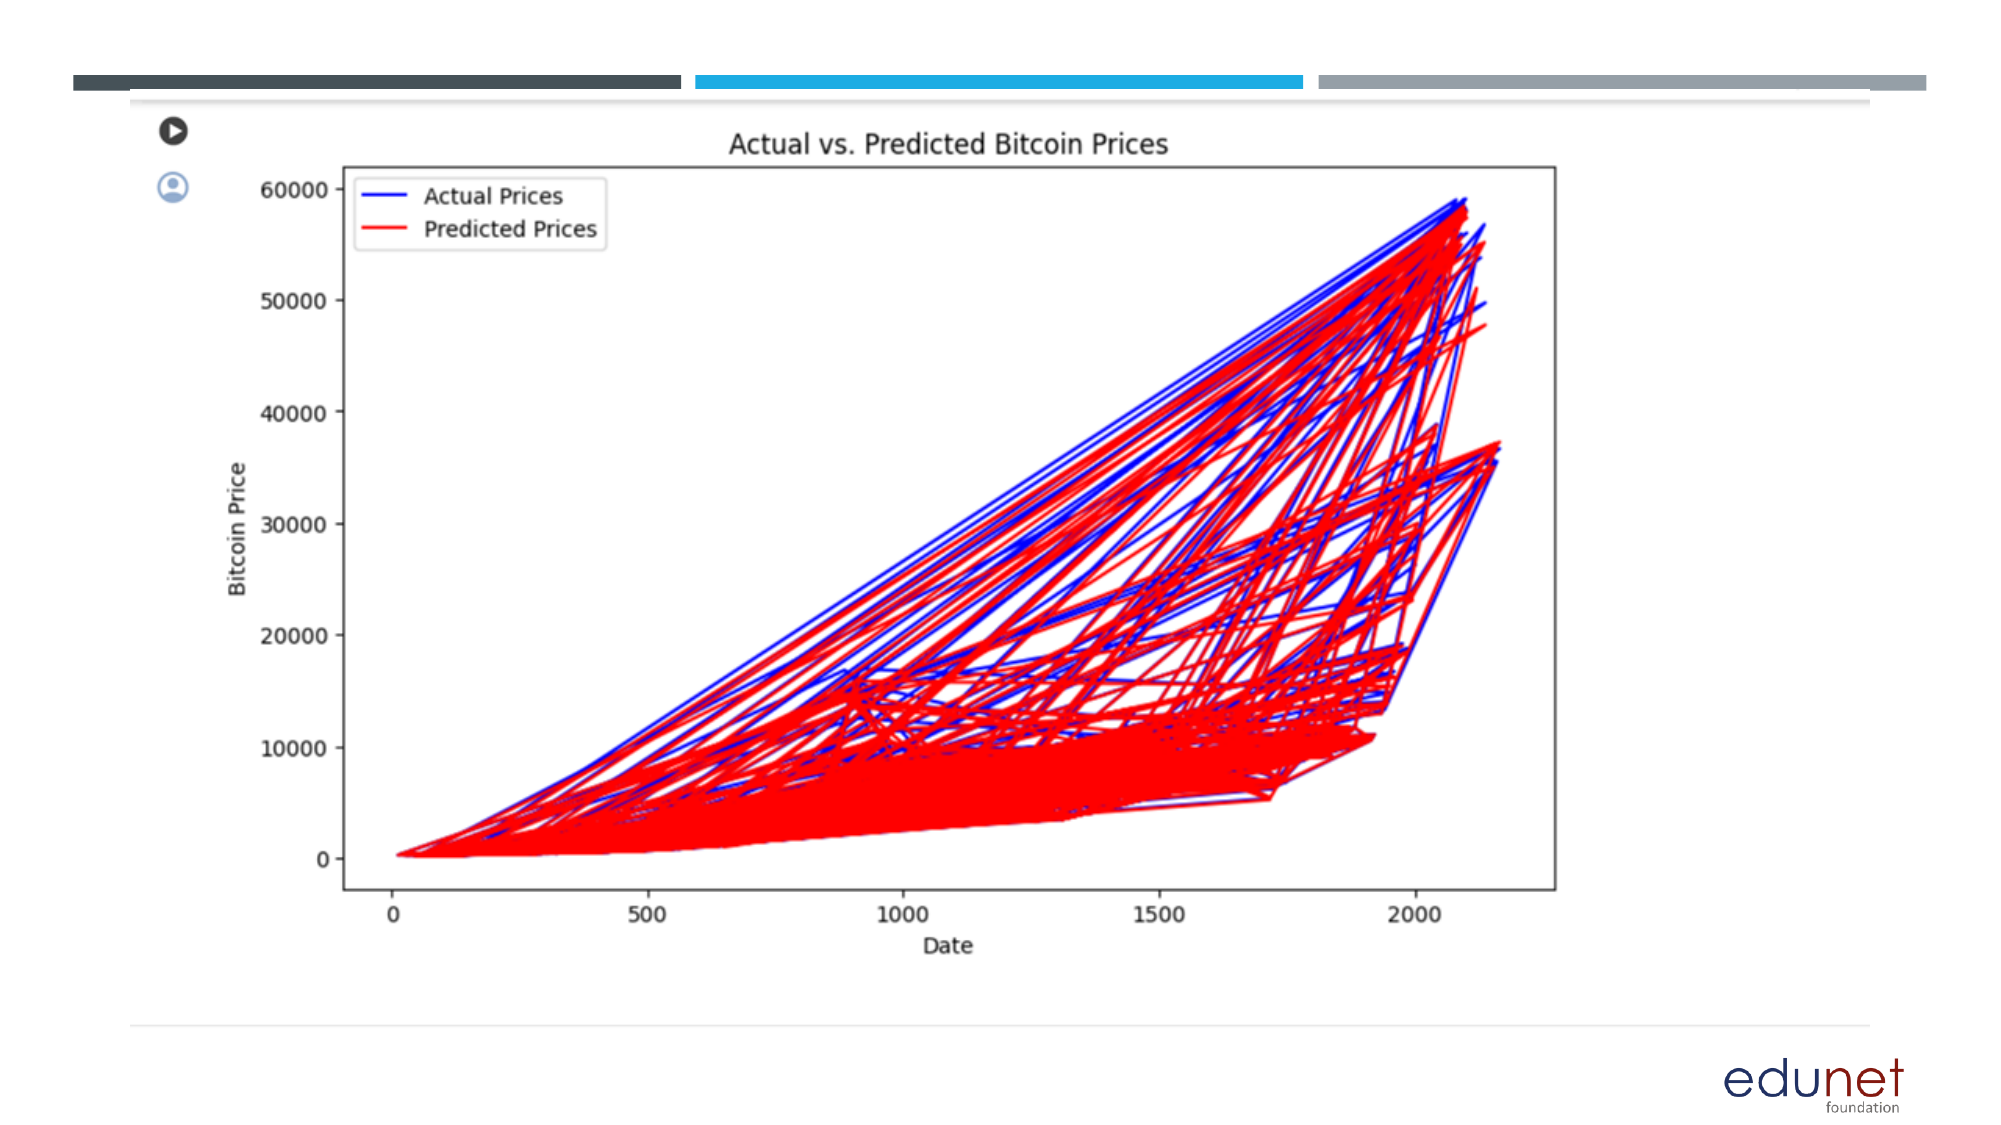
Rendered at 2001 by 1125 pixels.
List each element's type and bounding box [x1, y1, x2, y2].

picture [130, 89, 1870, 1036]
picture [1724, 1057, 1904, 1113]
